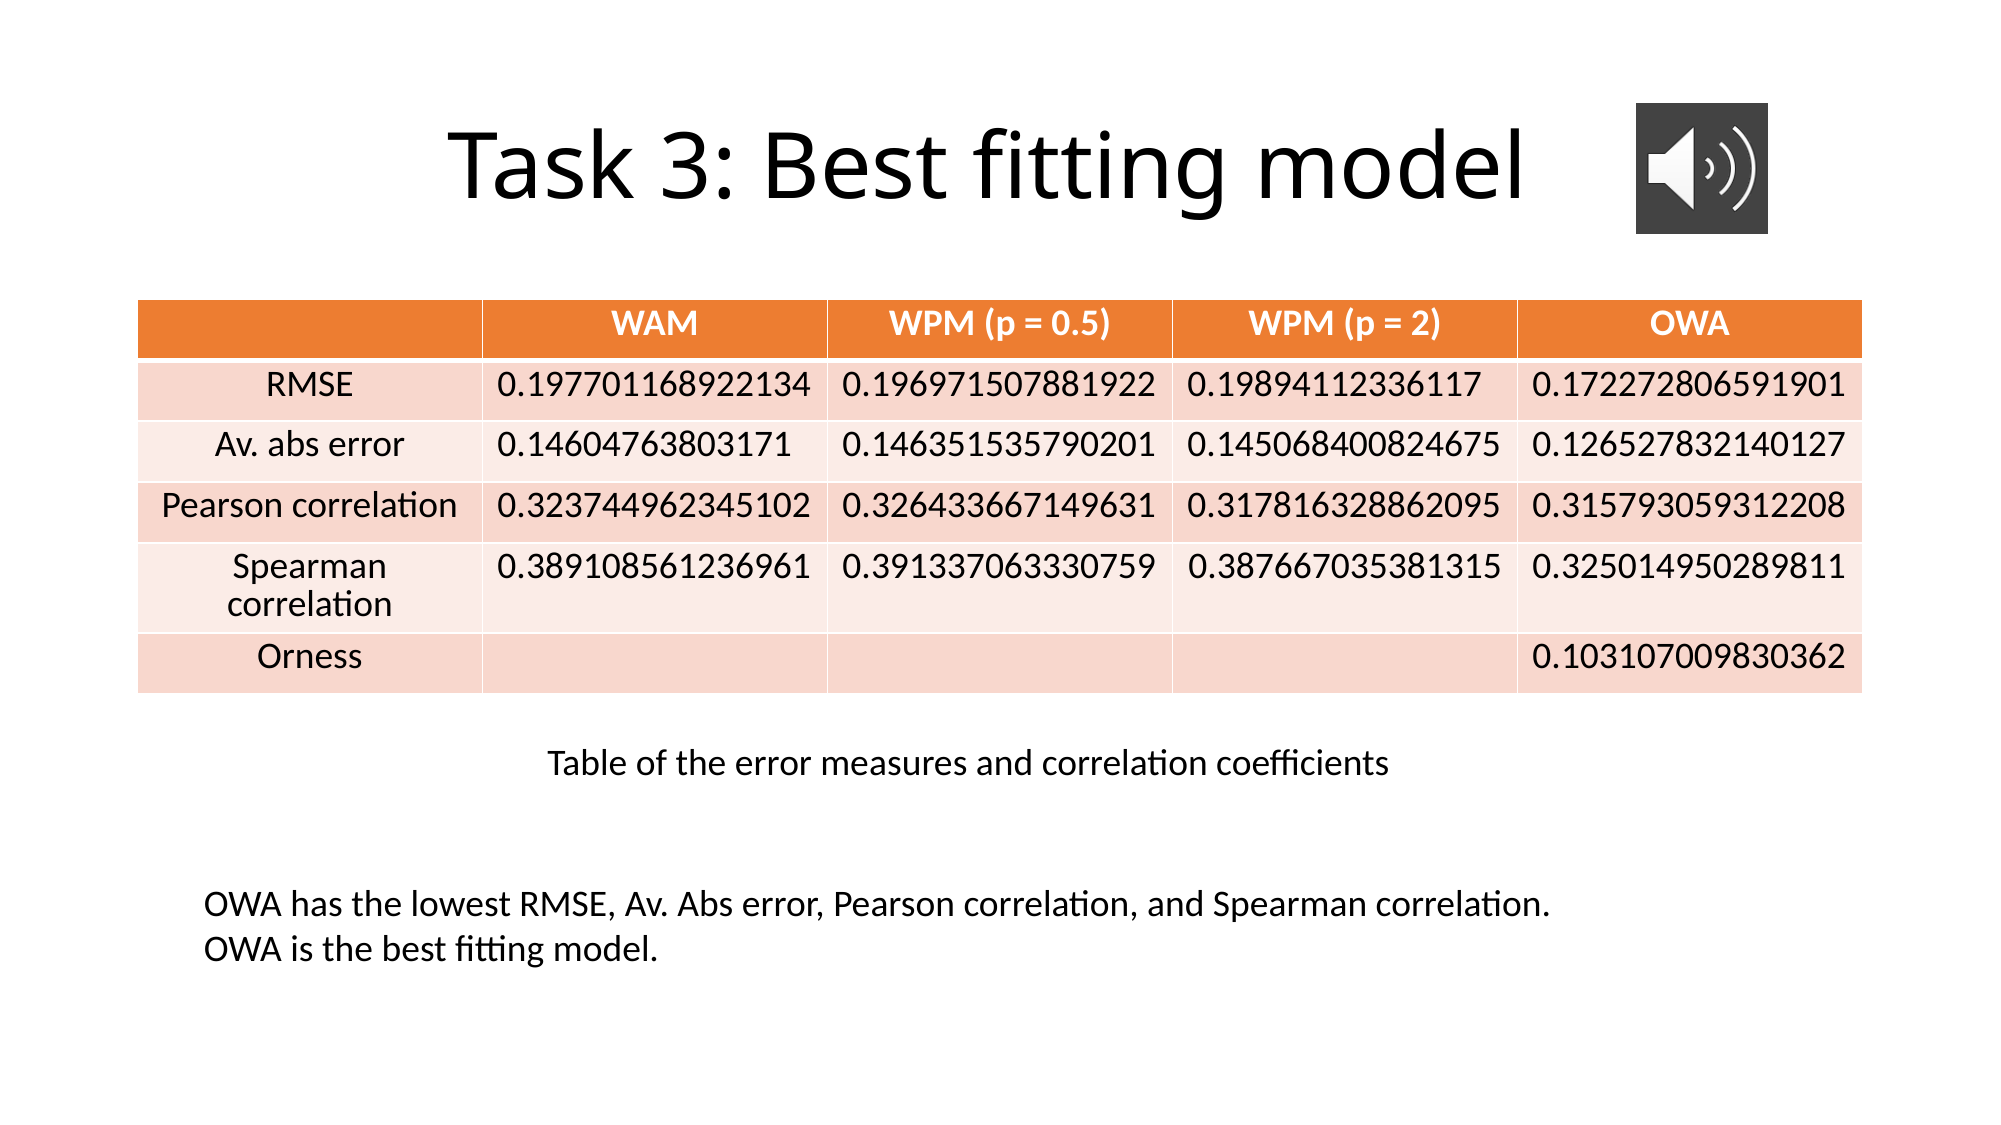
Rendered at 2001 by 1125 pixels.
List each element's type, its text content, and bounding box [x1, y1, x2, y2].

table_cell 0.323744962345102 [483, 483, 827, 542]
table_cell 0.387667035381315 [1173, 544, 1517, 632]
table_cell 0.315793059312208 [1518, 483, 1862, 542]
table_header [138, 300, 482, 358]
table_cell 0.317816328862095 [1173, 483, 1517, 542]
table_cell [483, 634, 827, 693]
table_header WPM (p = 2) [1173, 300, 1517, 358]
picture [1635, 101, 1769, 236]
table_cell 0.325014950289811 [1518, 544, 1862, 632]
table_cell Pearson correlation [138, 483, 482, 542]
text_box Table of the error measures and correlation coefficients [532, 730, 1533, 791]
table_cell 0.196971507881922 [828, 363, 1172, 420]
table_cell 0.19894112336117 [1173, 363, 1517, 420]
table_cell Orness [138, 634, 482, 693]
table_header WAM [483, 300, 827, 358]
table_cell 0.146351535790201 [828, 422, 1172, 481]
table_cell 0.326433667149631 [828, 483, 1172, 542]
table_cell 0.197701168922134 [483, 363, 827, 420]
table_cell RMSE [138, 363, 482, 420]
table_cell 0.126527832140127 [1518, 422, 1862, 481]
table_cell 0.145068400824675 [1173, 422, 1517, 481]
table_cell Spearman correlation [138, 544, 482, 632]
table_cell 0.391337063330759 [828, 544, 1172, 632]
table_header WPM (p = 0.5) [828, 300, 1172, 358]
table_cell Av. abs error [138, 422, 482, 481]
table_cell 0.389108561236961 [483, 544, 827, 632]
table_header OWA [1518, 300, 1862, 358]
text_box OWA has the lowest RMSE, Av. Abs error, Pearson correlation, and Spearman correlation. OWA is the best fitting model. [189, 871, 2000, 977]
table_cell [828, 634, 1172, 693]
table_cell 0.103107009830362 [1518, 634, 1862, 693]
table_cell 0.14604763803171 [483, 422, 827, 481]
table_cell [1173, 634, 1517, 693]
table_cell 0.172272806591901 [1518, 363, 1862, 420]
title Task 3: Best fitting model [137, 59, 1863, 278]
